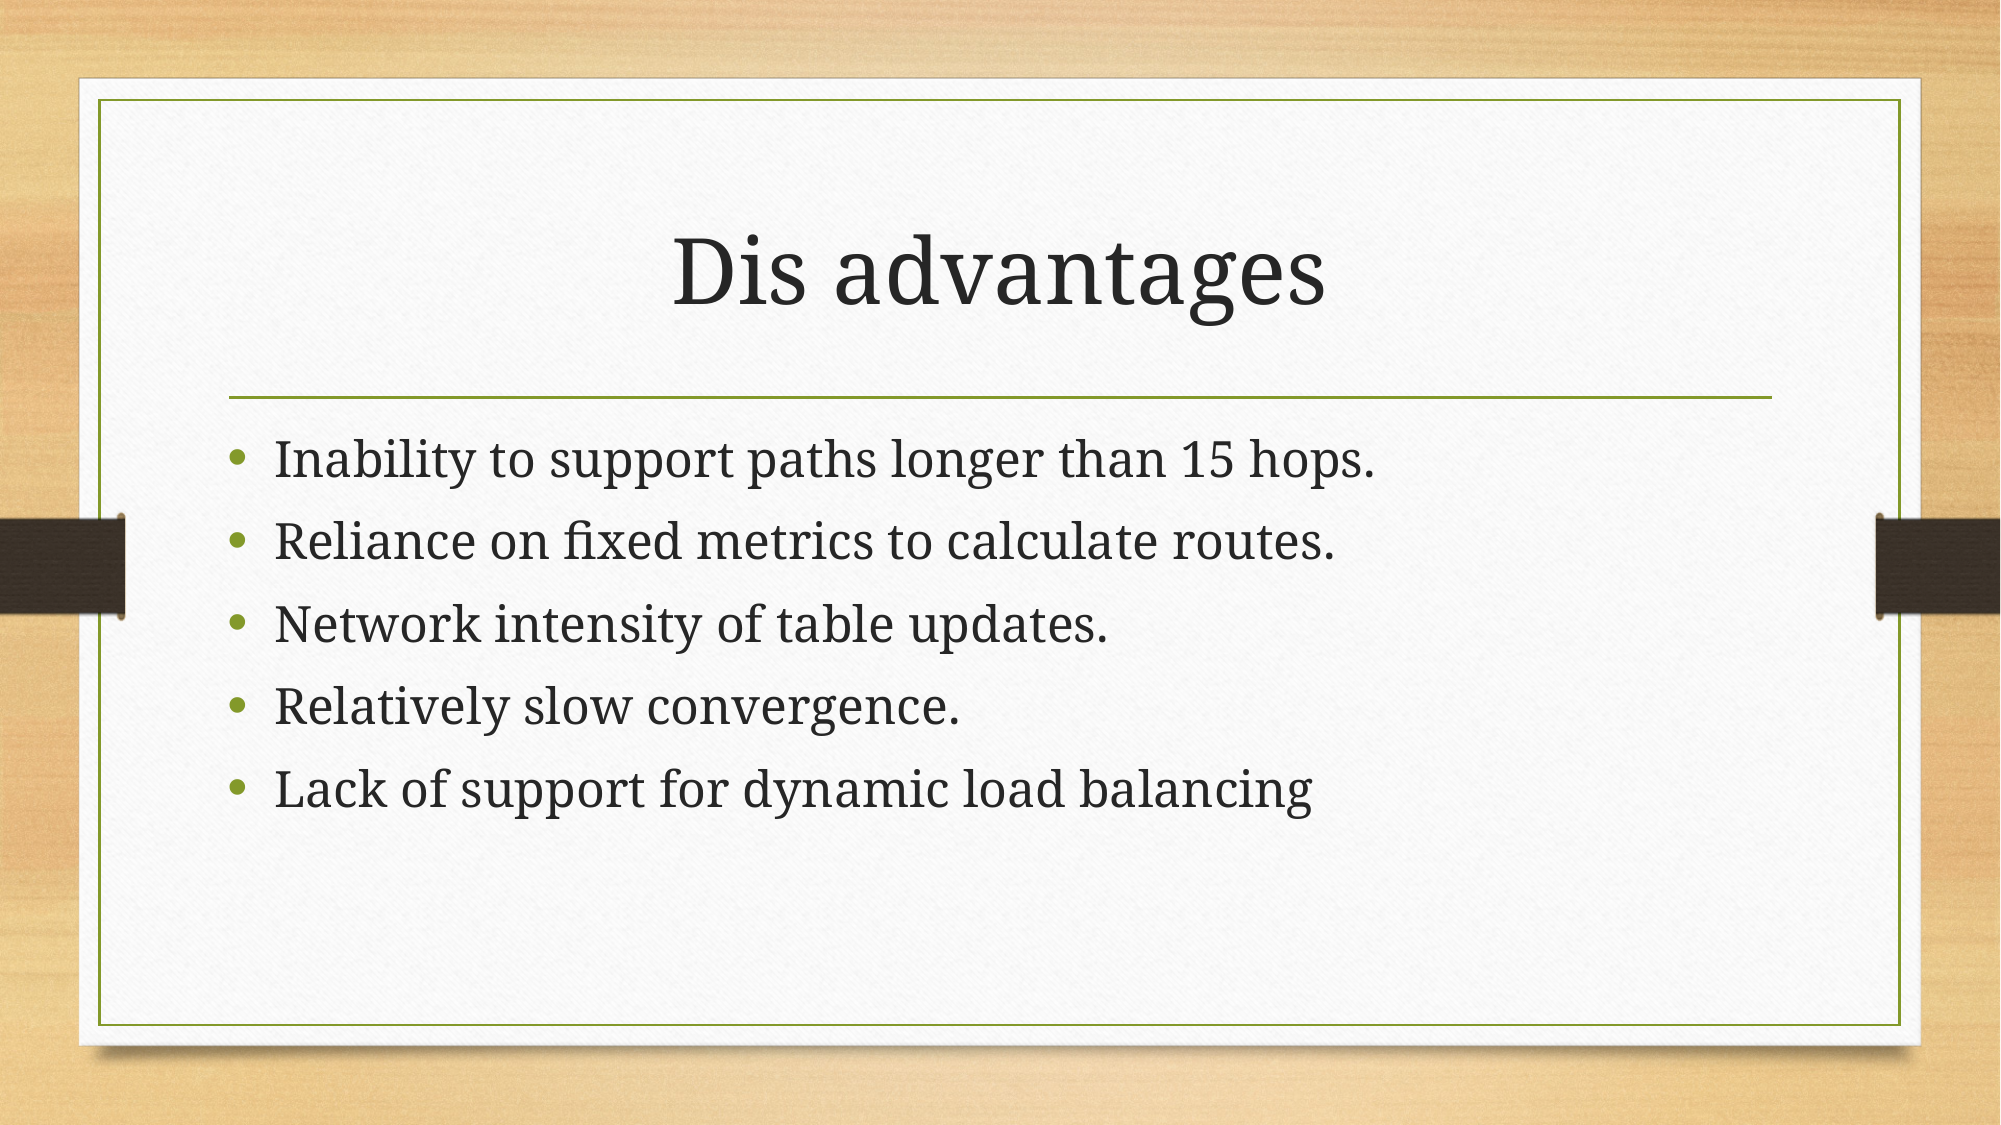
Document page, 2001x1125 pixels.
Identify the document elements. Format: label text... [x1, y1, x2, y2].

list Inability to support paths longer than 15 hops. Reliance on fixed metrics to calculate routes. Network intensity of table updates. Relatively slow convergence. Lack of support for dynamic load balancing [212, 419, 1788, 964]
title Dis advantages [212, 161, 1788, 375]
picture [0, 0, 2001, 1125]
